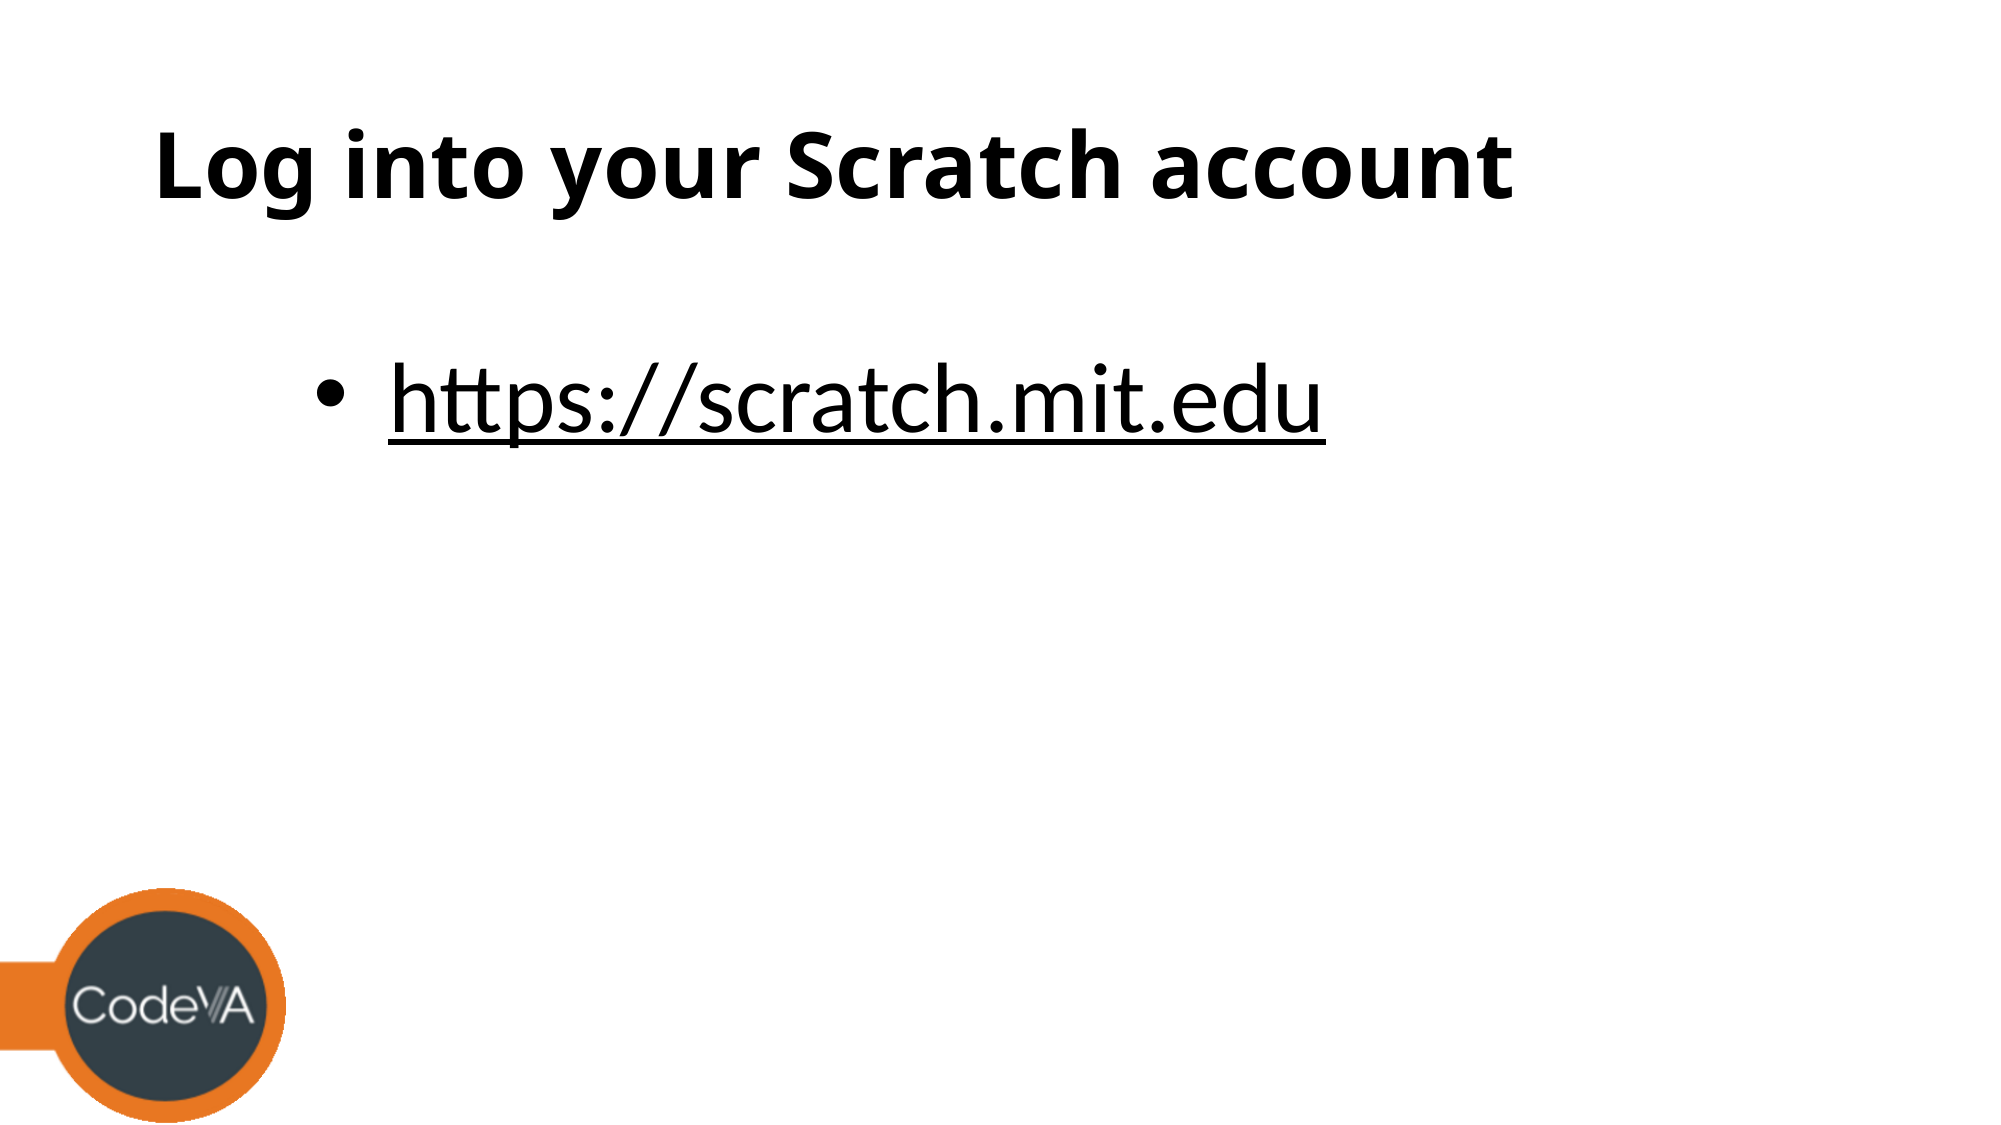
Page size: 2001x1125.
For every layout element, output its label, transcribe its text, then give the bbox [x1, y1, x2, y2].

title Log into your Scratch account [137, 59, 1863, 278]
list https://scratch.mit.edu [298, 299, 1863, 1014]
picture [0, 885, 286, 1125]
